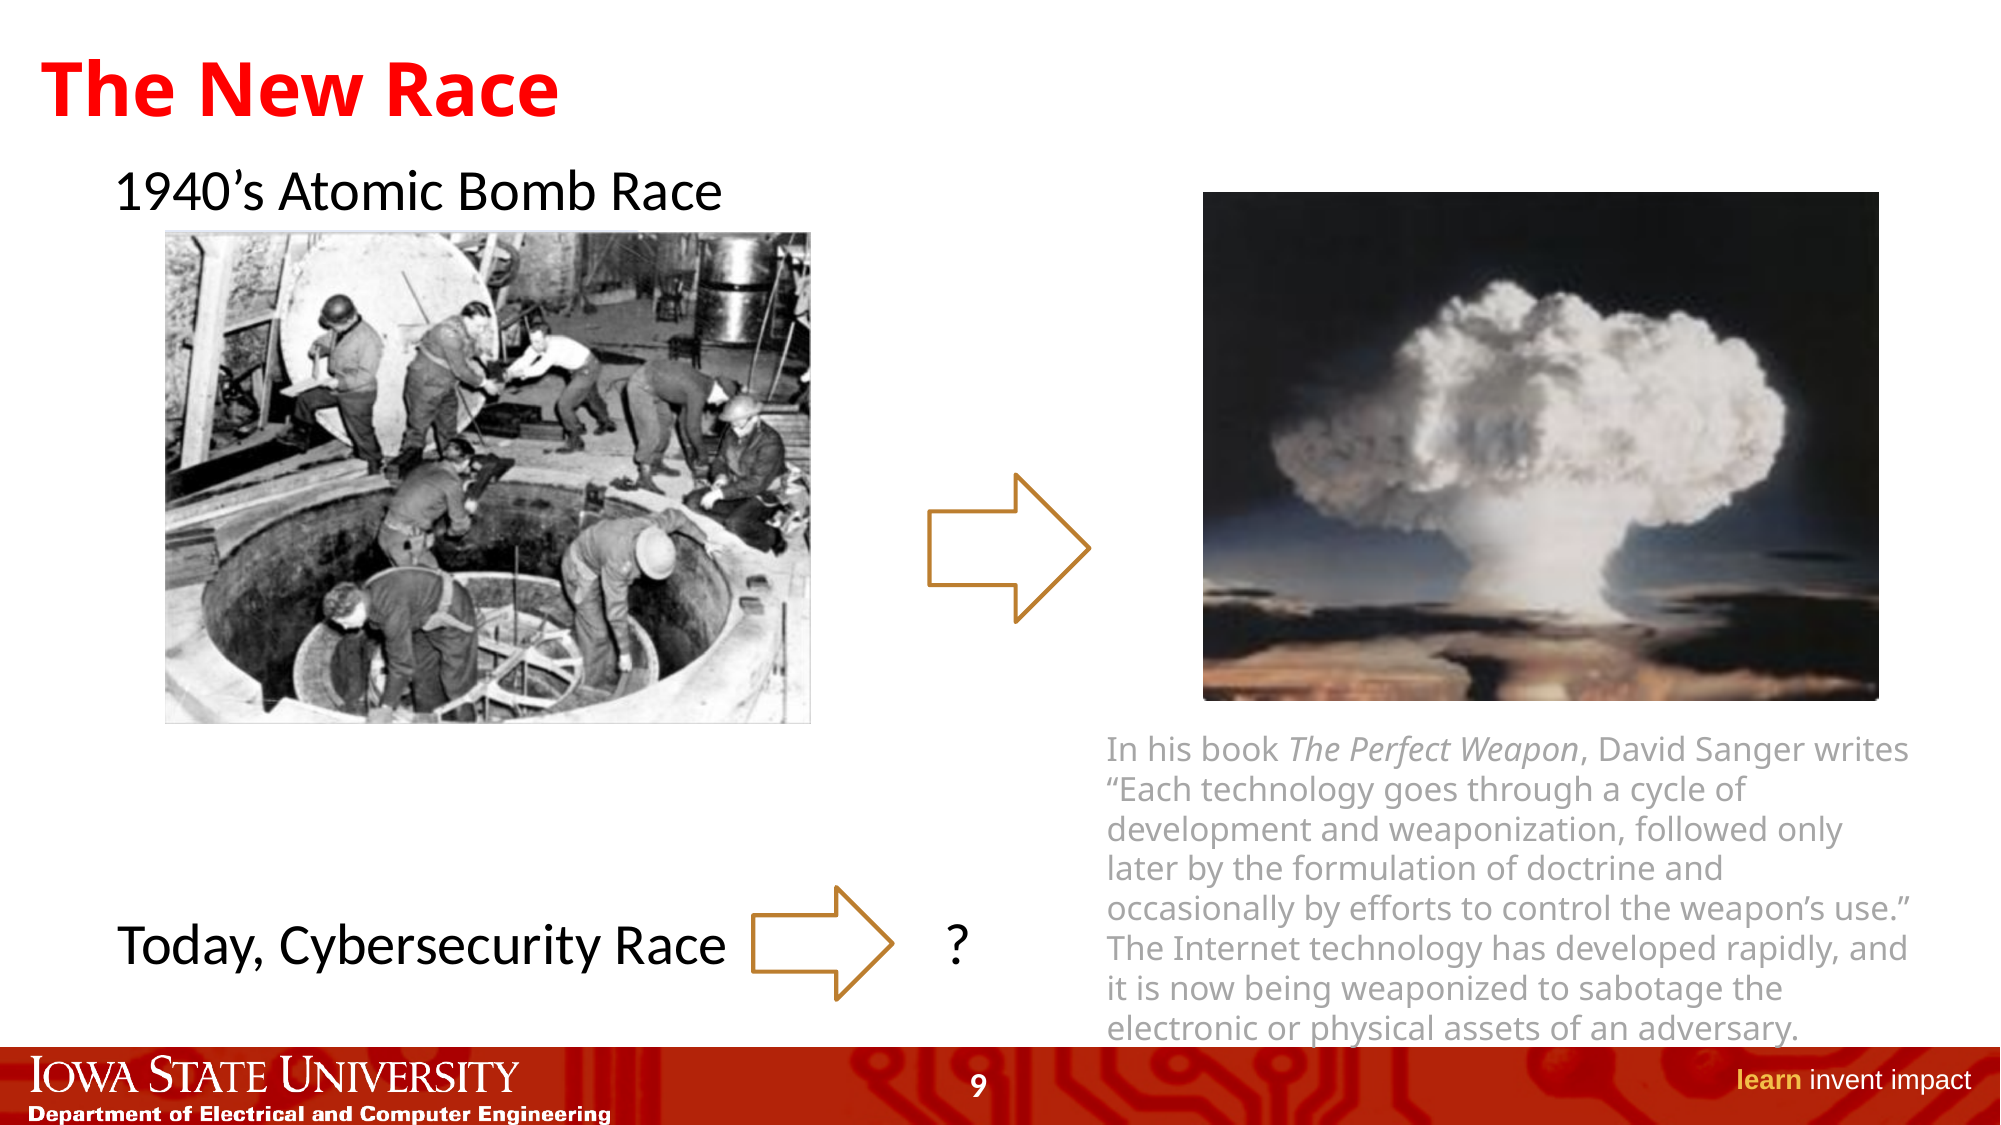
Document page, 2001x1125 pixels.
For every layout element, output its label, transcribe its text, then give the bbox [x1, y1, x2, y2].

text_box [102, 886, 1019, 1001]
text_box In his book The Perfect Weapon, David Sanger writes “Each technology goes through a cycle of development and weaponization, followed only later by the formulation of doctrine and occasionally by efforts to control the weapon’s use.” The Internet technology has developed rapidly, and it is now being weaponized to sabotage the electronic or physical assets of an adversary. [1075, 720, 1934, 1055]
slide_number 9 [753, 1054, 1204, 1115]
text_box 1940’s Atomic Bomb Race [98, 144, 826, 230]
text_box [927, 472, 1092, 624]
picture [165, 229, 816, 725]
picture [0, 1047, 2000, 1125]
picture [1202, 192, 1879, 701]
title The New Race [25, 3, 1931, 170]
